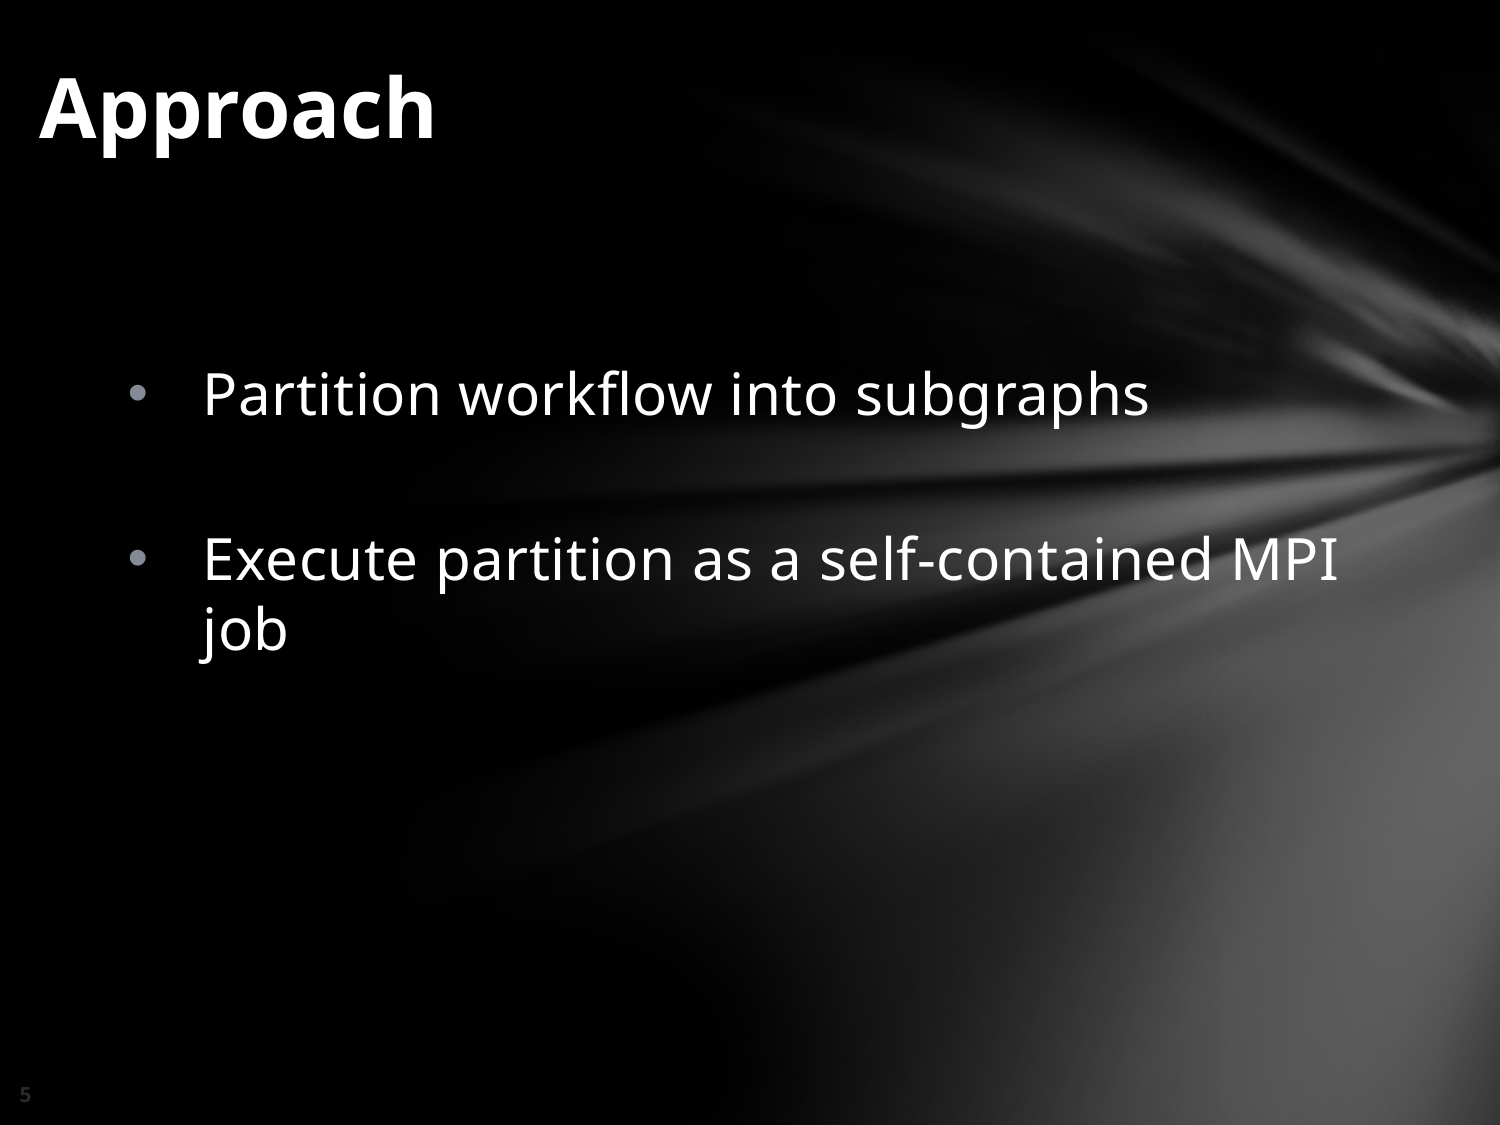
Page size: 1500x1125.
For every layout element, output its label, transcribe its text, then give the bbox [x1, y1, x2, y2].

list Partition workflow into subgraphs Execute partition as a self-contained MPI job [112, 350, 1373, 1015]
slide_number 5 [4, 1074, 149, 1116]
title Approach [24, 37, 1285, 163]
